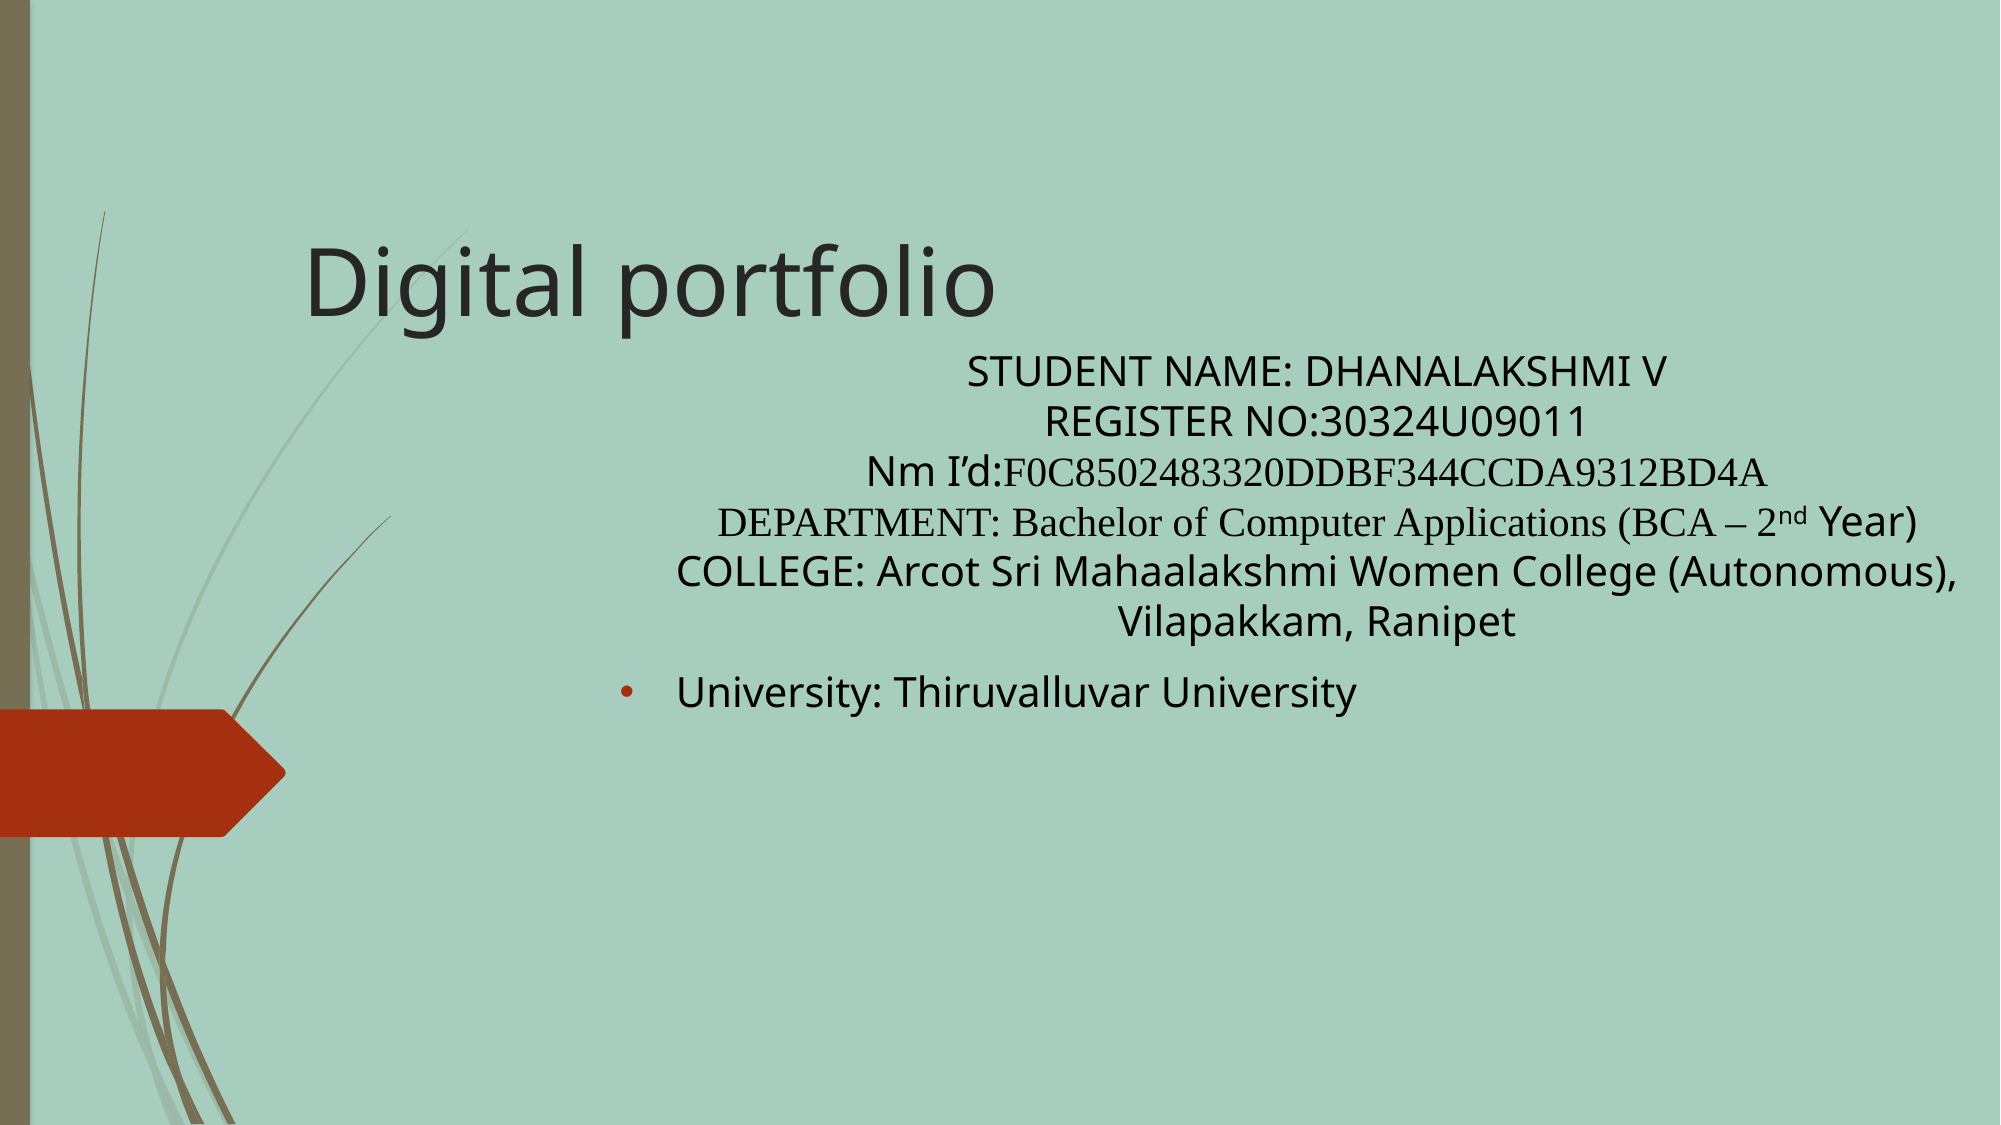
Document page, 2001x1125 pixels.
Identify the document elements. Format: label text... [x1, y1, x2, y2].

subtitle STUDENT NAME: DHANALAKSHMI V REGISTER NO:30324U09011 Nm I’d:F0C8502483320DDBF344CCDA9312BD4A DEPARTMENT: Bachelor of Computer Applications (BCA – 2nd Year) COLLEGE: Arcot Sri Mahaalakshmi Women College (Autonomous), Vilapakkam, Ranipet University: Thiruvalluvar University [604, 337, 2000, 563]
title Digital portfolio [287, 213, 1272, 343]
